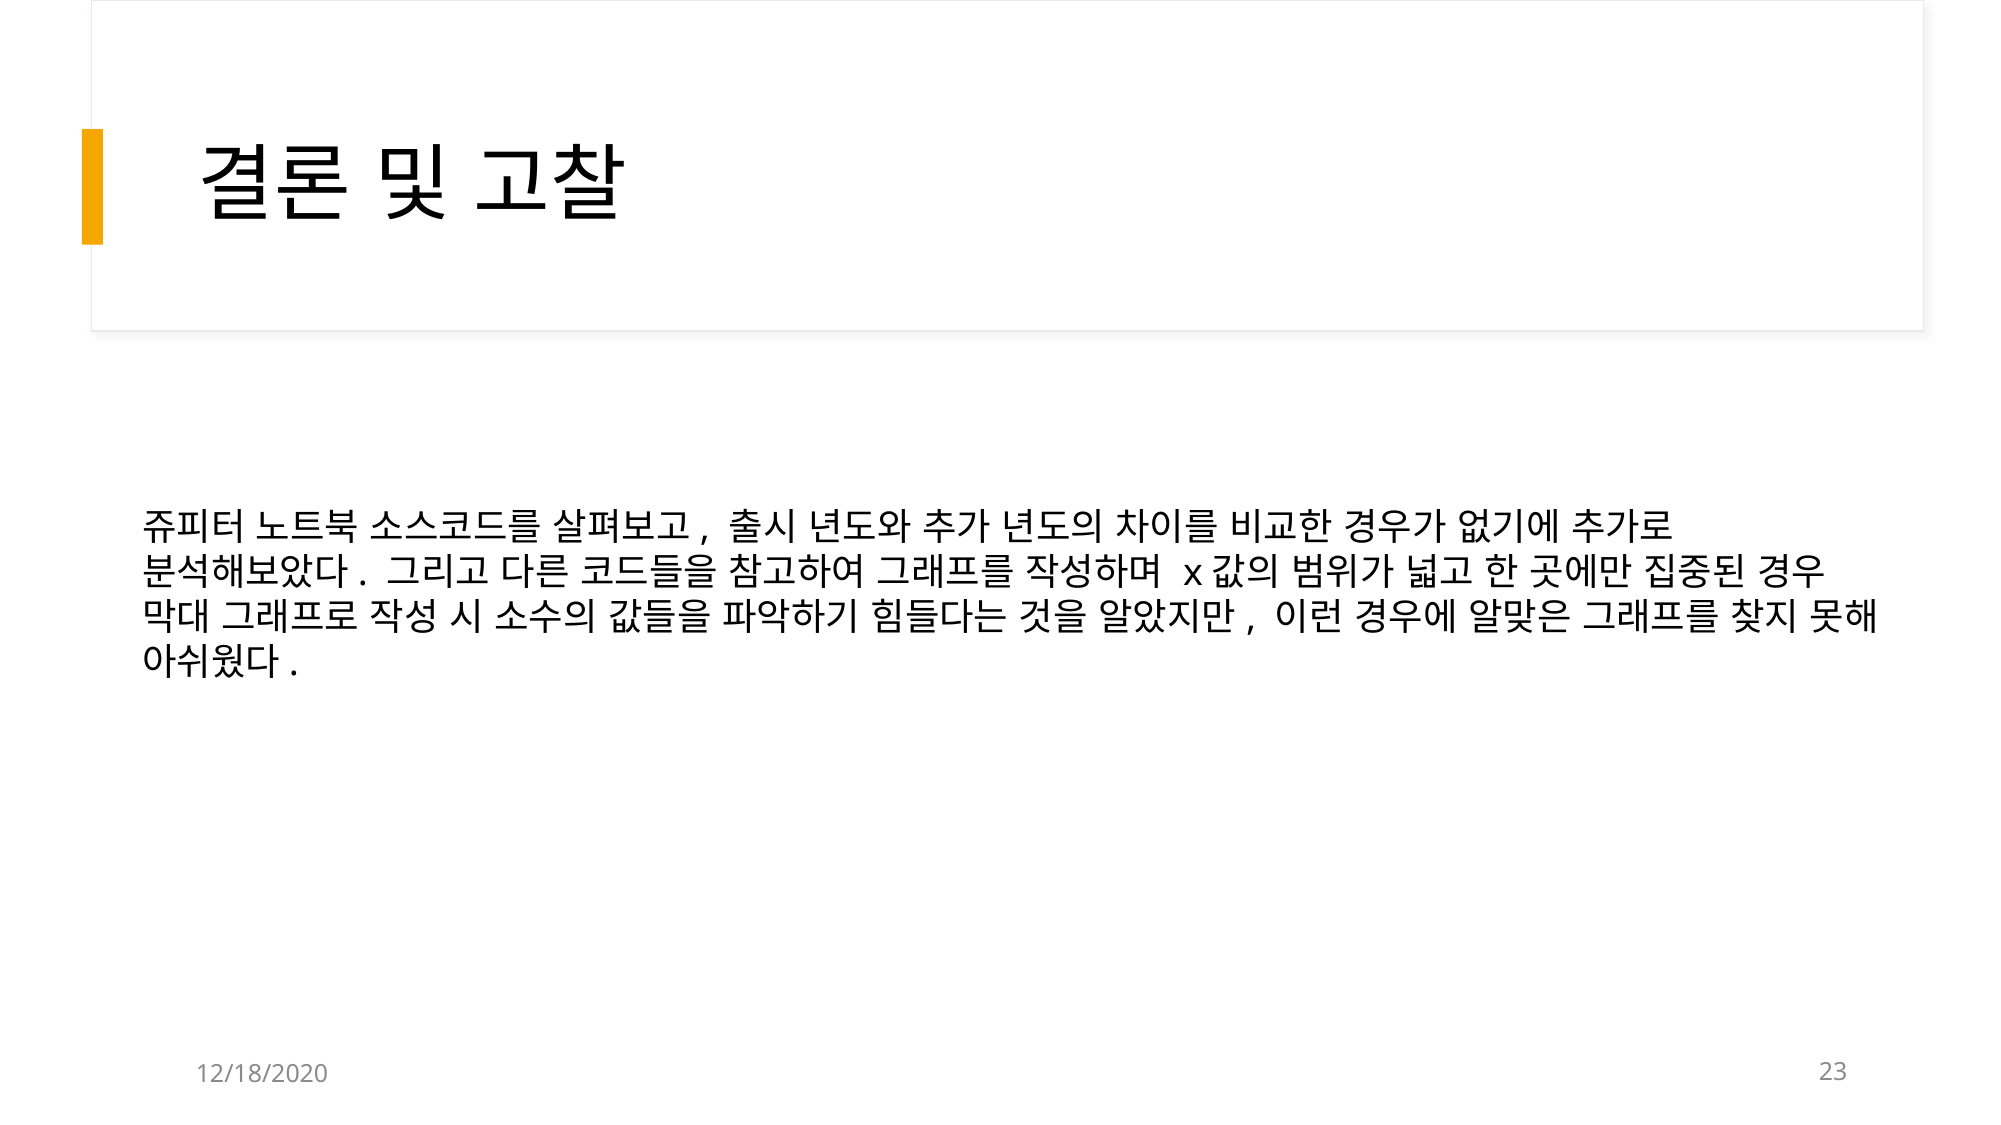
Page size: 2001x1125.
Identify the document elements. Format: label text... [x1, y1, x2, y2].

text_box 쥬피터 노트북 소스코드를 살펴보고, 출시 년도와 추가 년도의 차이를 비교한 경우가 없기에 추가로 분석해보았다. 그리고 다른 코드들을 참고하여 그래프를 작성하며 x값의 범위가 넓고 한 곳에만 집중된 경우 막대 그래프로 작성 시 소수의 값들을 파악하기 힘들다는 것을 알았지만, 이런 경우에 알맞은 그래프를 찾지 못해 아쉬웠다. [127, 495, 1907, 691]
title 결론 및 고찰 [183, 90, 1851, 284]
slide_number 23 [1412, 1042, 1863, 1103]
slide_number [180, 1042, 631, 1103]
